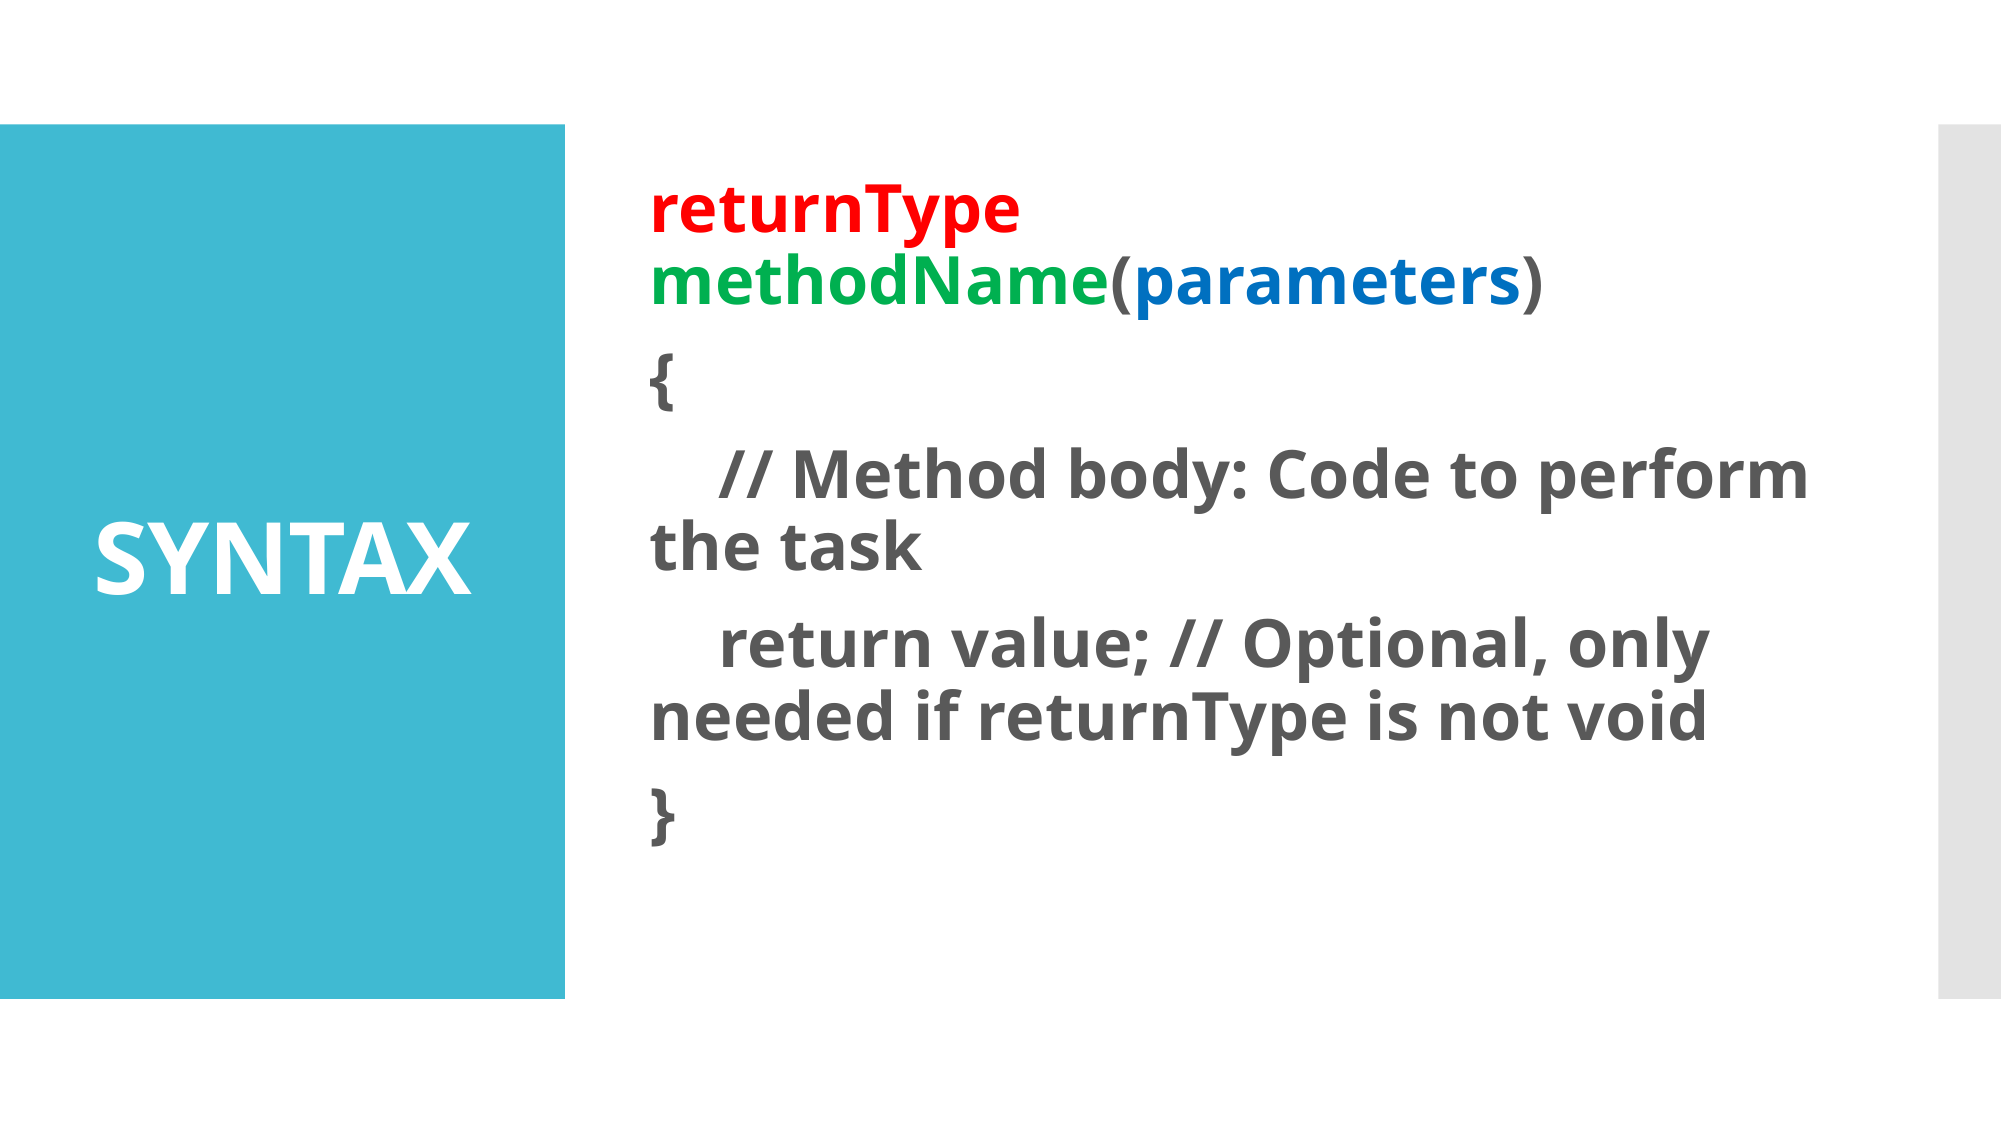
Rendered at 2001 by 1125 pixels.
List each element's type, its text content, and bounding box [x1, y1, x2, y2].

list returnType methodName(parameters) { // Method body: Code to perform the task return value; // Optional, only needed if returnType is not void } [634, 141, 1835, 982]
title SYNTAX [41, 184, 525, 940]
